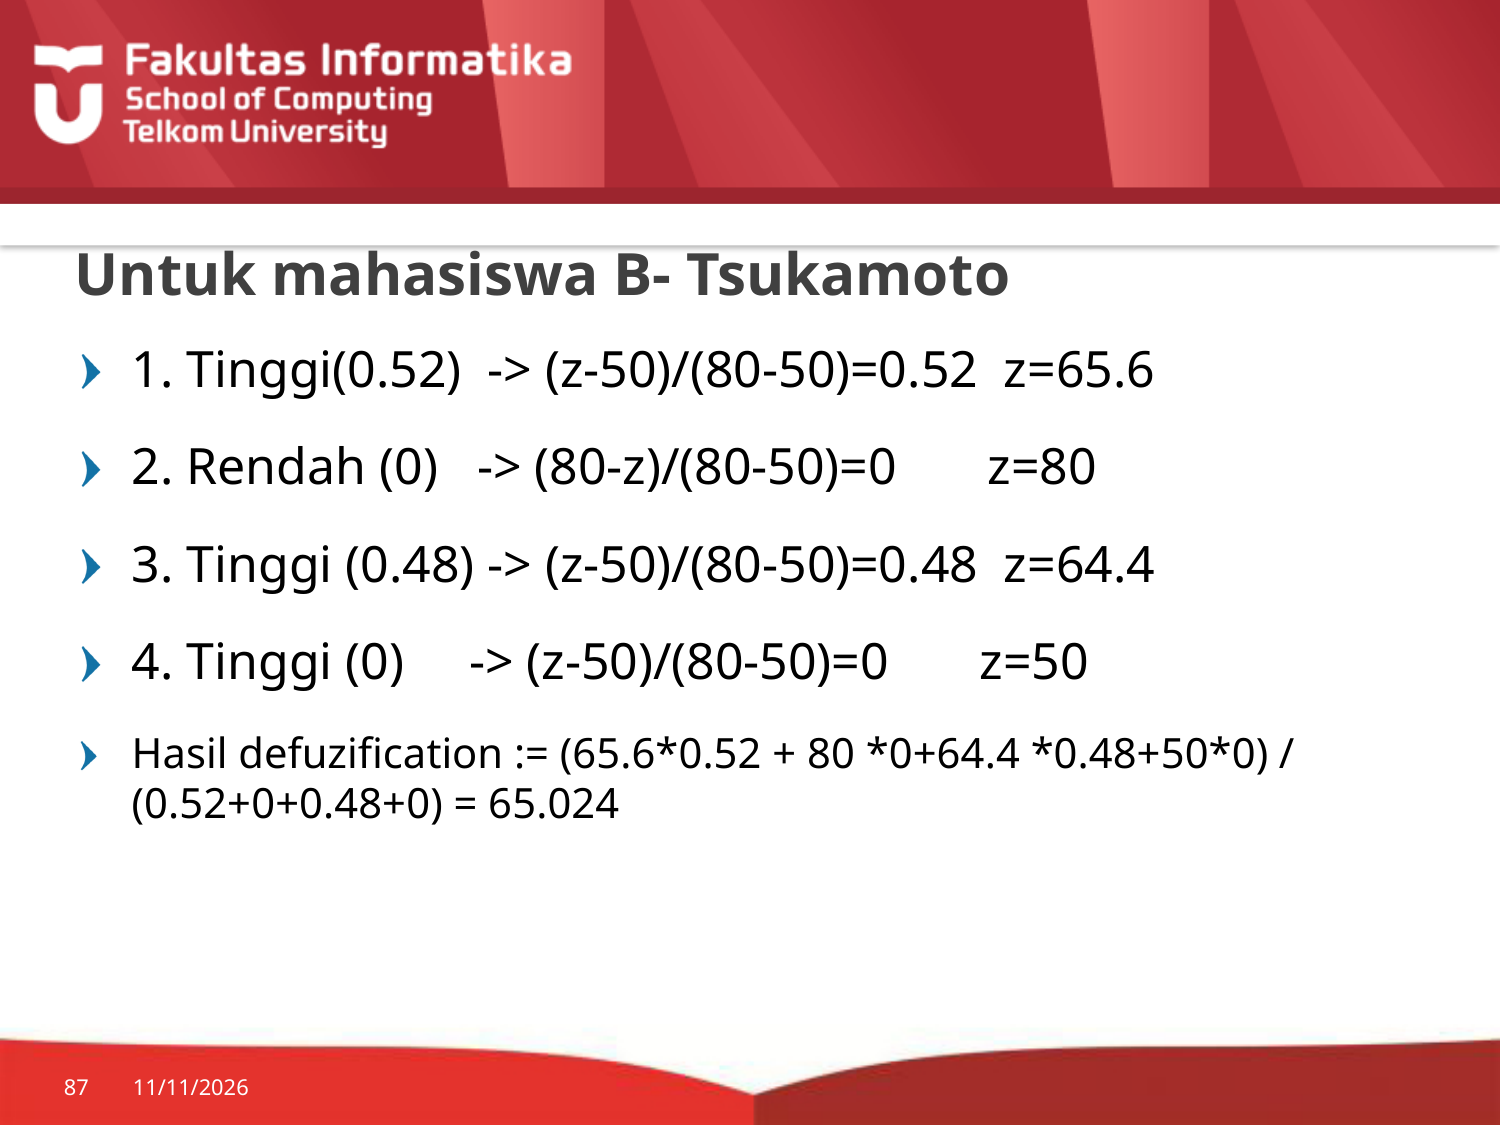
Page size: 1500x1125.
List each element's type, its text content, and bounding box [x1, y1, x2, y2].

list 1. Tinggi(0.52) -> (z-50)/(80-50)=0.52 z=65.6 2. Rendah (0) -> (80-z)/(80-50)=0 z=80 3. Tinggi (0.48) -> (z-50)/(80-50)=0.48 z=64.4 4. Tinggi (0) -> (z-50)/(80-50)=0 z=50 Hasil defuzification := (65.6*0.52 + 80 *0+64.4 *0.48+50*0) / (0.52+0+0.48+0) = 65.024 [60, 329, 1426, 990]
picture [75, 538, 104, 586]
picture [75, 732, 100, 772]
picture [75, 440, 104, 489]
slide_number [132, 1058, 403, 1119]
picture [0, 0, 1500, 203]
picture [75, 343, 104, 391]
slide_number 87 [63, 1058, 123, 1119]
title Untuk mahasiswa B- Tsukamoto [59, 219, 1426, 325]
picture [0, 1024, 1500, 1125]
picture [75, 635, 104, 684]
